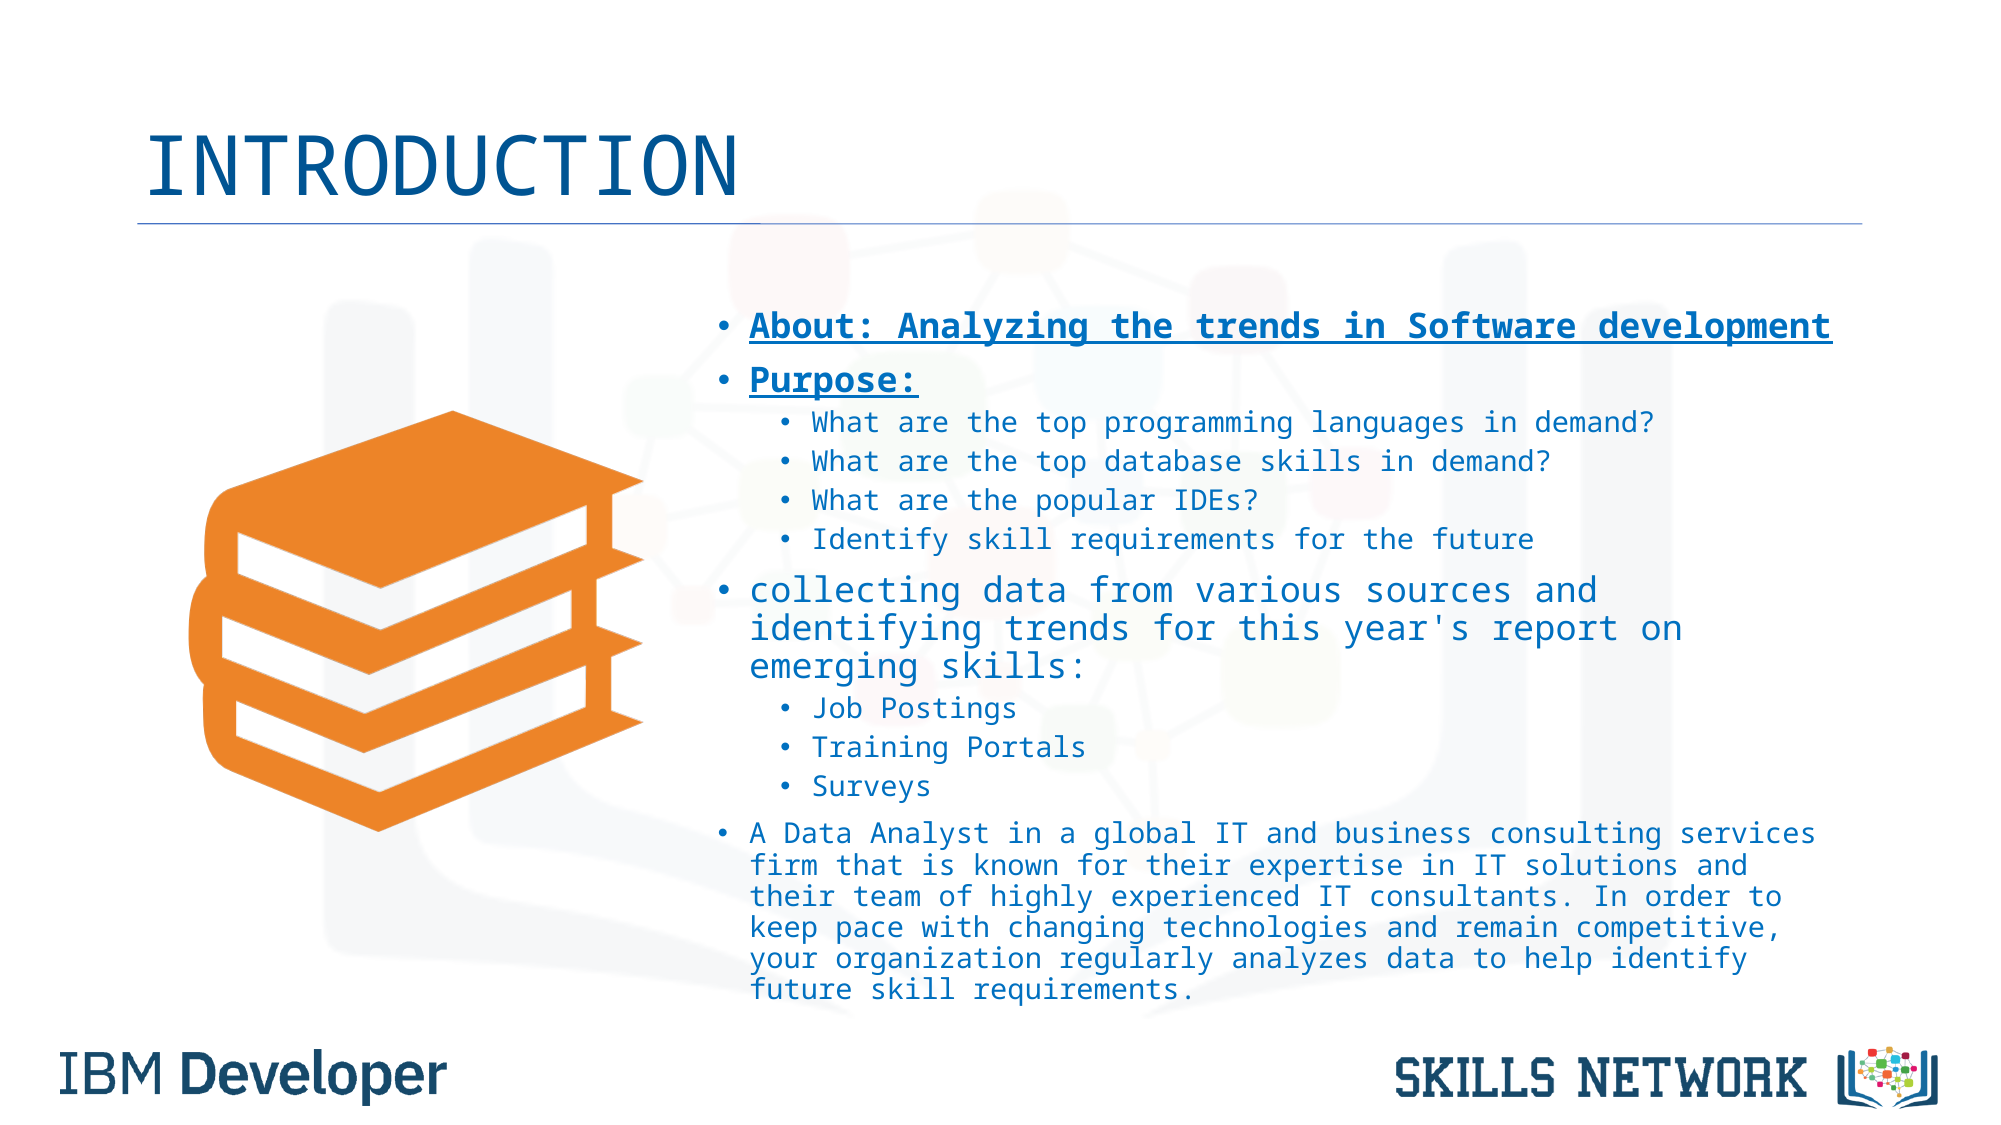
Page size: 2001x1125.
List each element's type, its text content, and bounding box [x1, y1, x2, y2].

text_box About: Analyzing the trends in Software development Purpose: What are the top programming languages in demand? What are the top database skills in demand? What are the popular IDEs? Identify skill requirements for the future collecting data from various sources and identifying trends for this year's report on emerging skills: Job Postings Training Portals Surveys A Data Analyst in a global IT and business consulting services firm that is known for their expertise in IT solutions and their team of highly experienced IT consultants. In order to keep pace with changing technologies and remain competitive, your organization regularly analyzes data to help identify future skill requirements. [702, 249, 1863, 1014]
title INTRODUCTION [126, 59, 1381, 278]
picture [1390, 1045, 1945, 1111]
picture [163, 370, 665, 872]
picture [55, 1045, 459, 1108]
